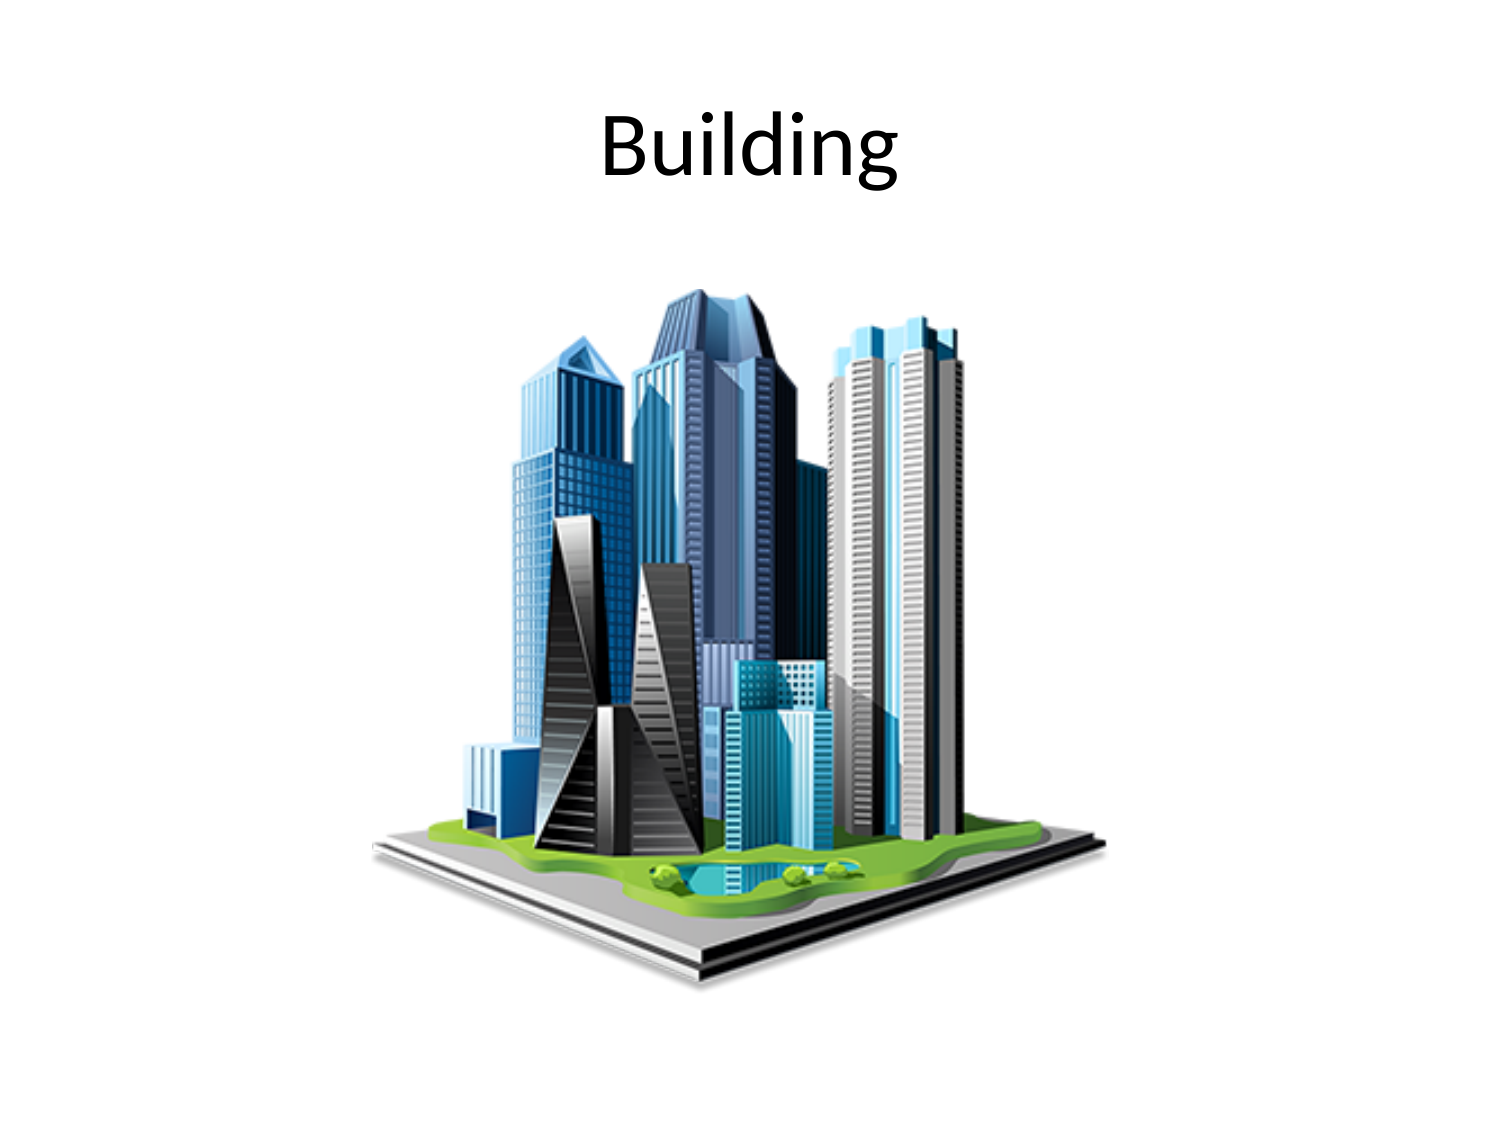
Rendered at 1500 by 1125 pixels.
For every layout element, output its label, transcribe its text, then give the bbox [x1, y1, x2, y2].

title Building [75, 45, 1425, 233]
picture [371, 289, 1110, 998]
